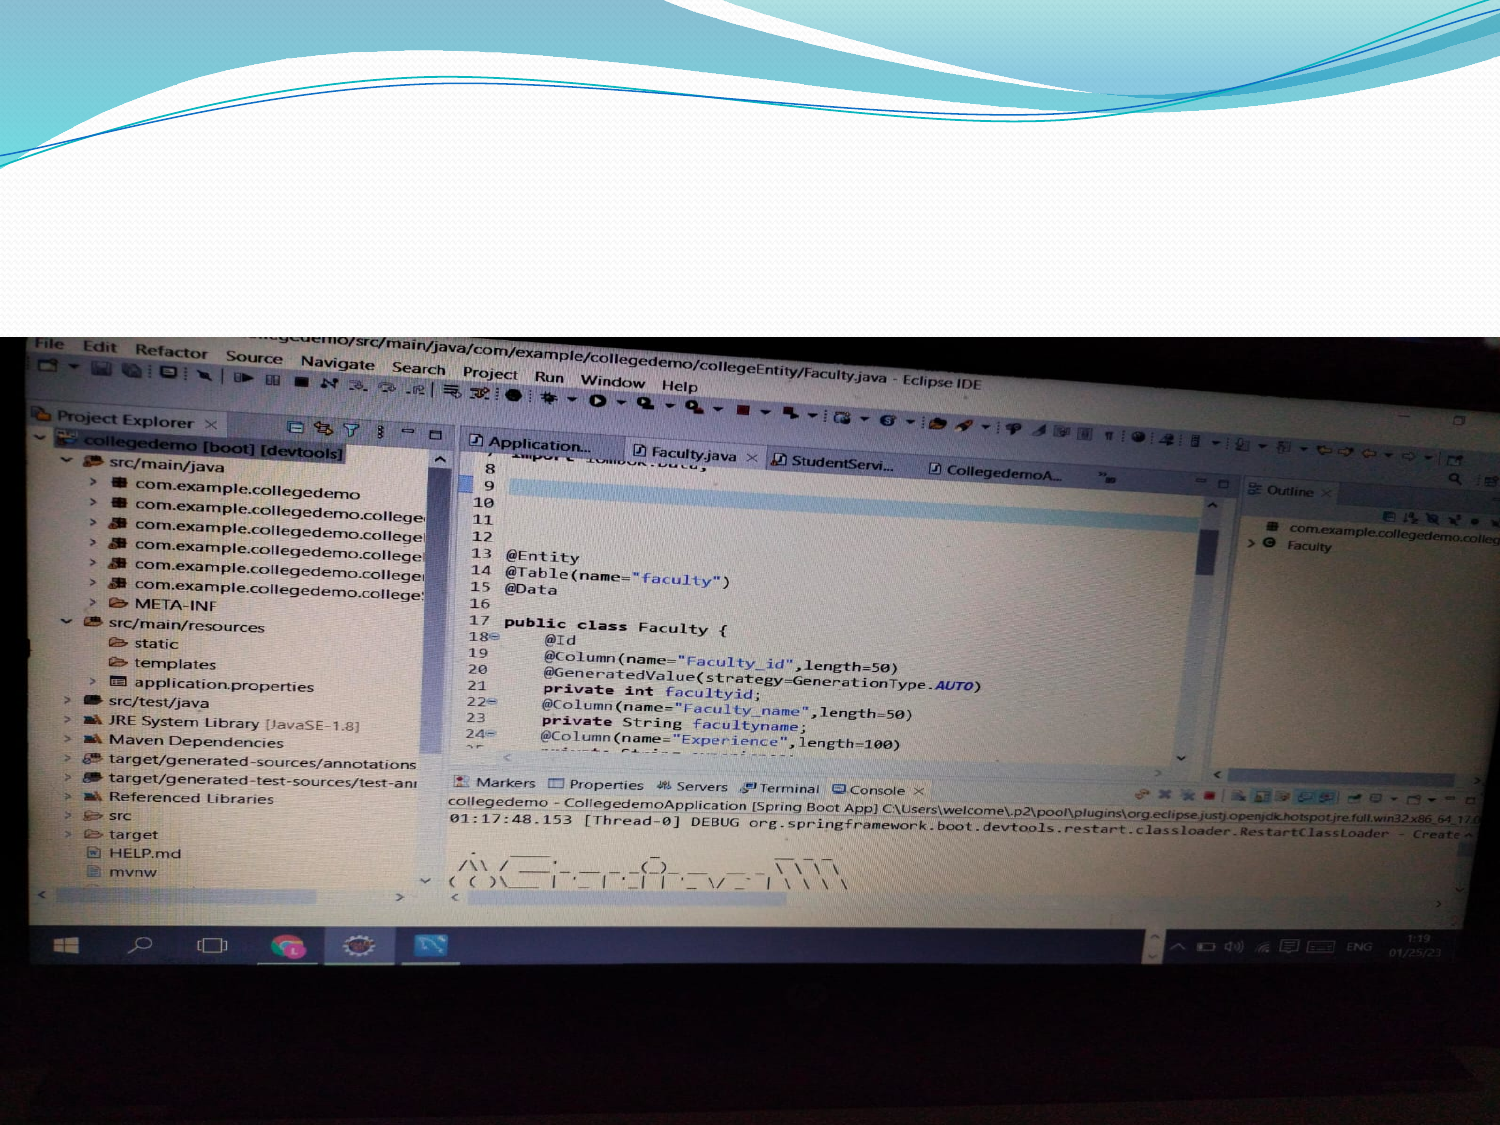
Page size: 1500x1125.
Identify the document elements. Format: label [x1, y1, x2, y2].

list [0, 337, 1500, 1125]
